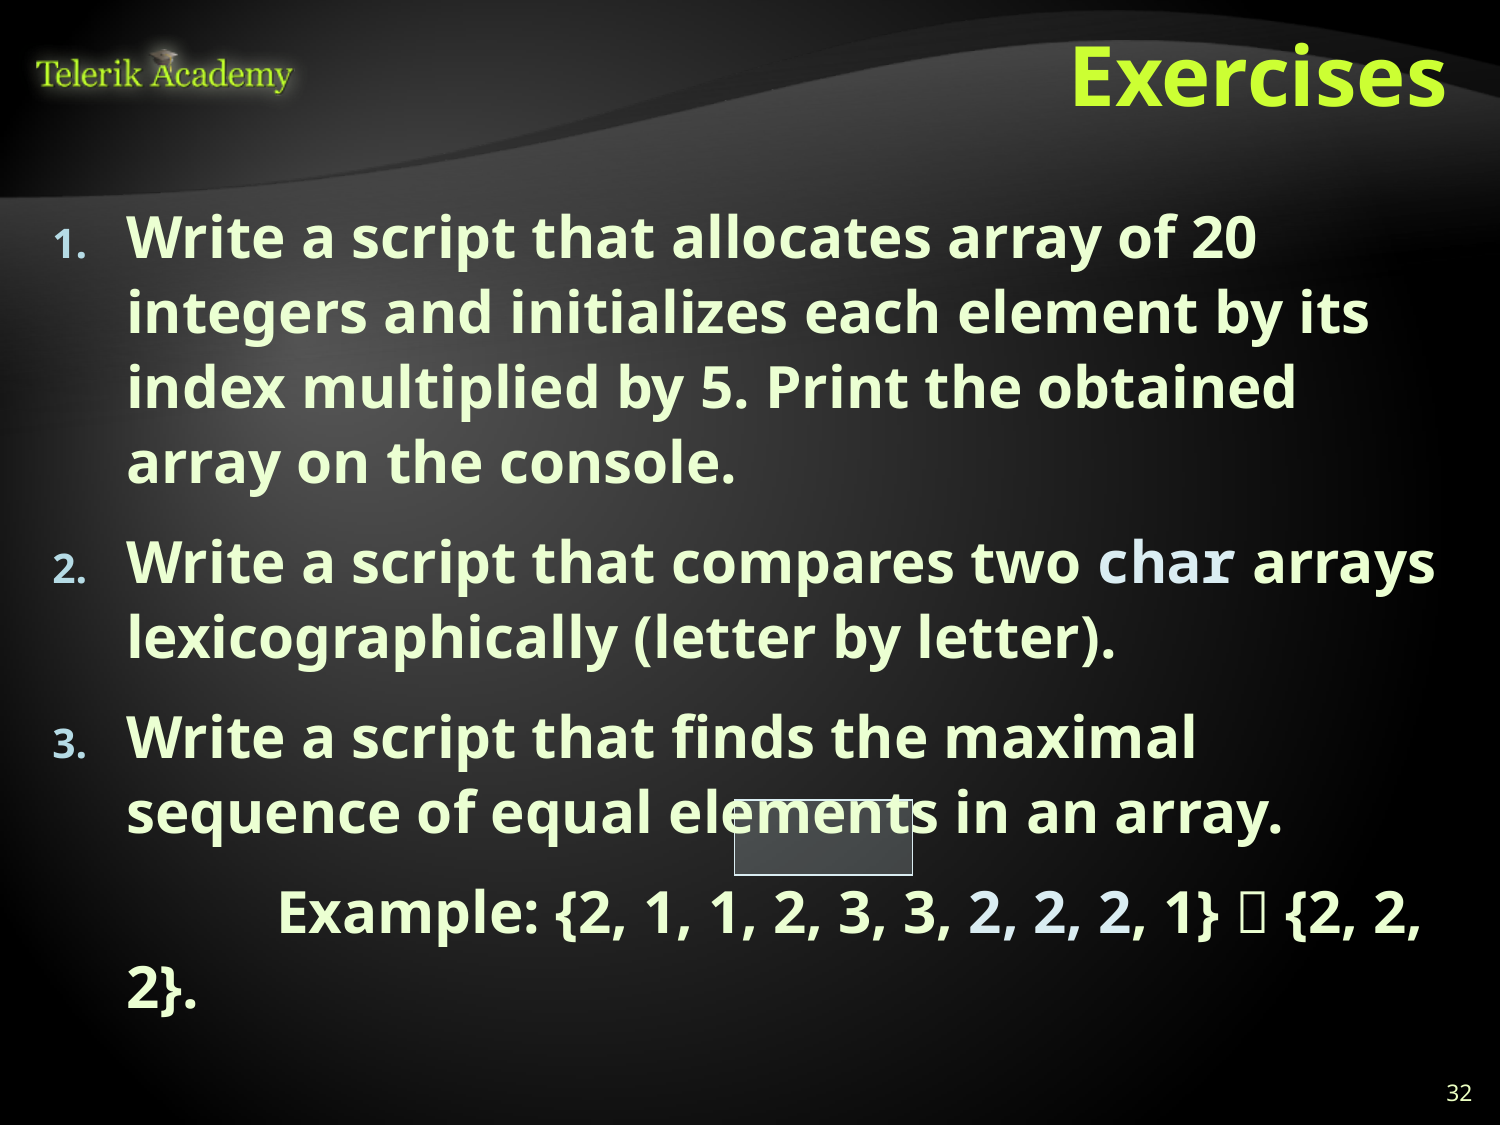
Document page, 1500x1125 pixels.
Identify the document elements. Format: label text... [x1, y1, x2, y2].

list Write a script that allocates array of 20 integers and initializes each element by its index multiplied by 5. Print the obtained array on the console. Write a script that compares two char arrays lexicographically (letter by letter). Write a script that finds the maximal sequence of equal elements in an array. Example: {2, 1, 1, 2, 3, 3, 2, 2, 2, 1}  {2, 2, 2}. [37, 187, 1463, 1100]
slide_number 32 [1412, 1074, 1488, 1113]
picture [0, 0, 1500, 1125]
title Exercises [300, 12, 1463, 150]
